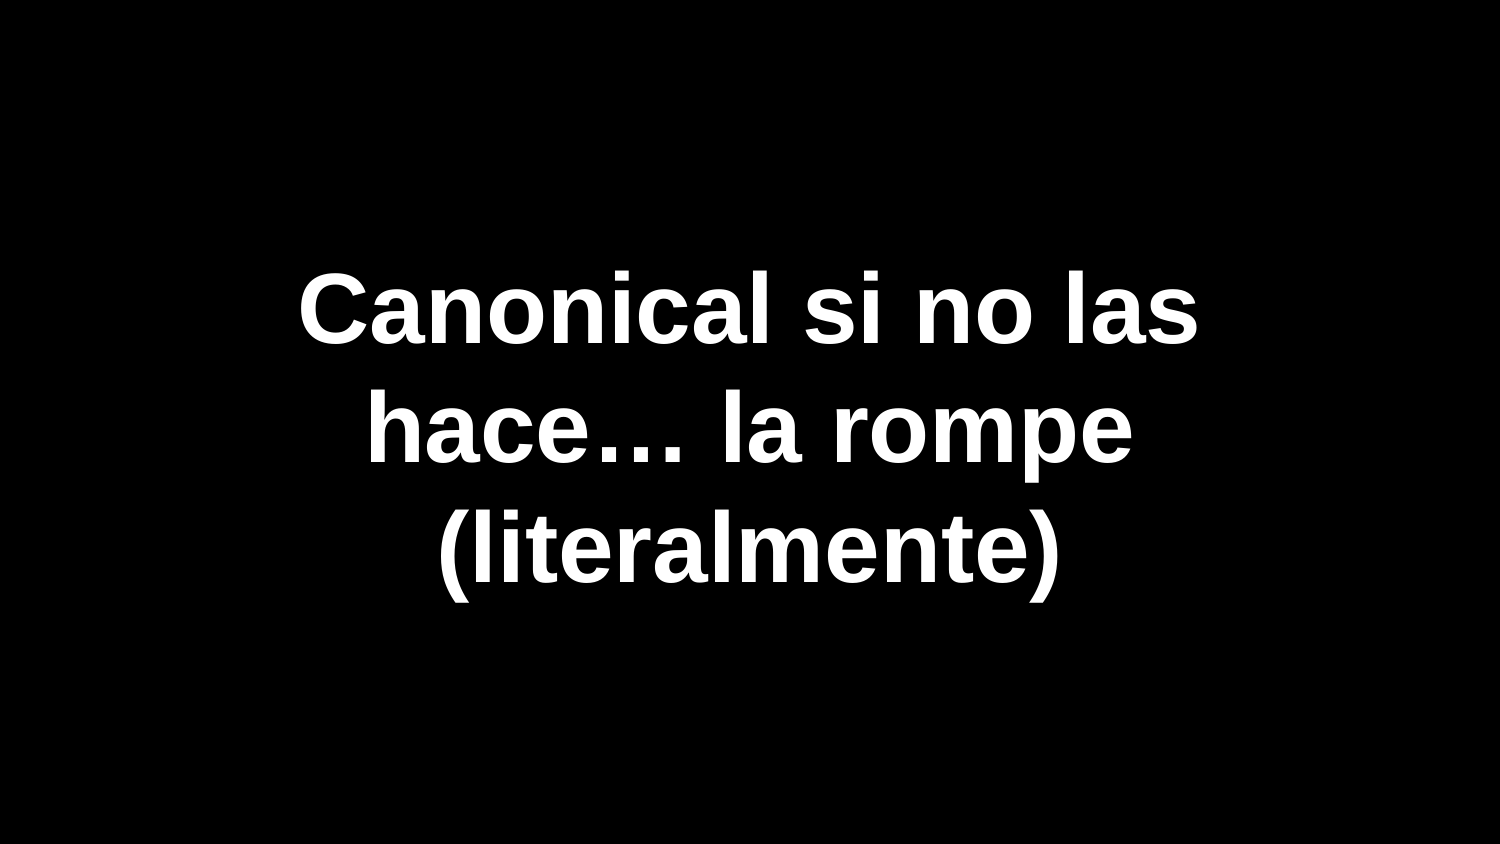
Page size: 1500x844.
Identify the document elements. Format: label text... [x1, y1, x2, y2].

title Canonical si no las hace… la rompe (literalmente) [112, 427, 1388, 618]
